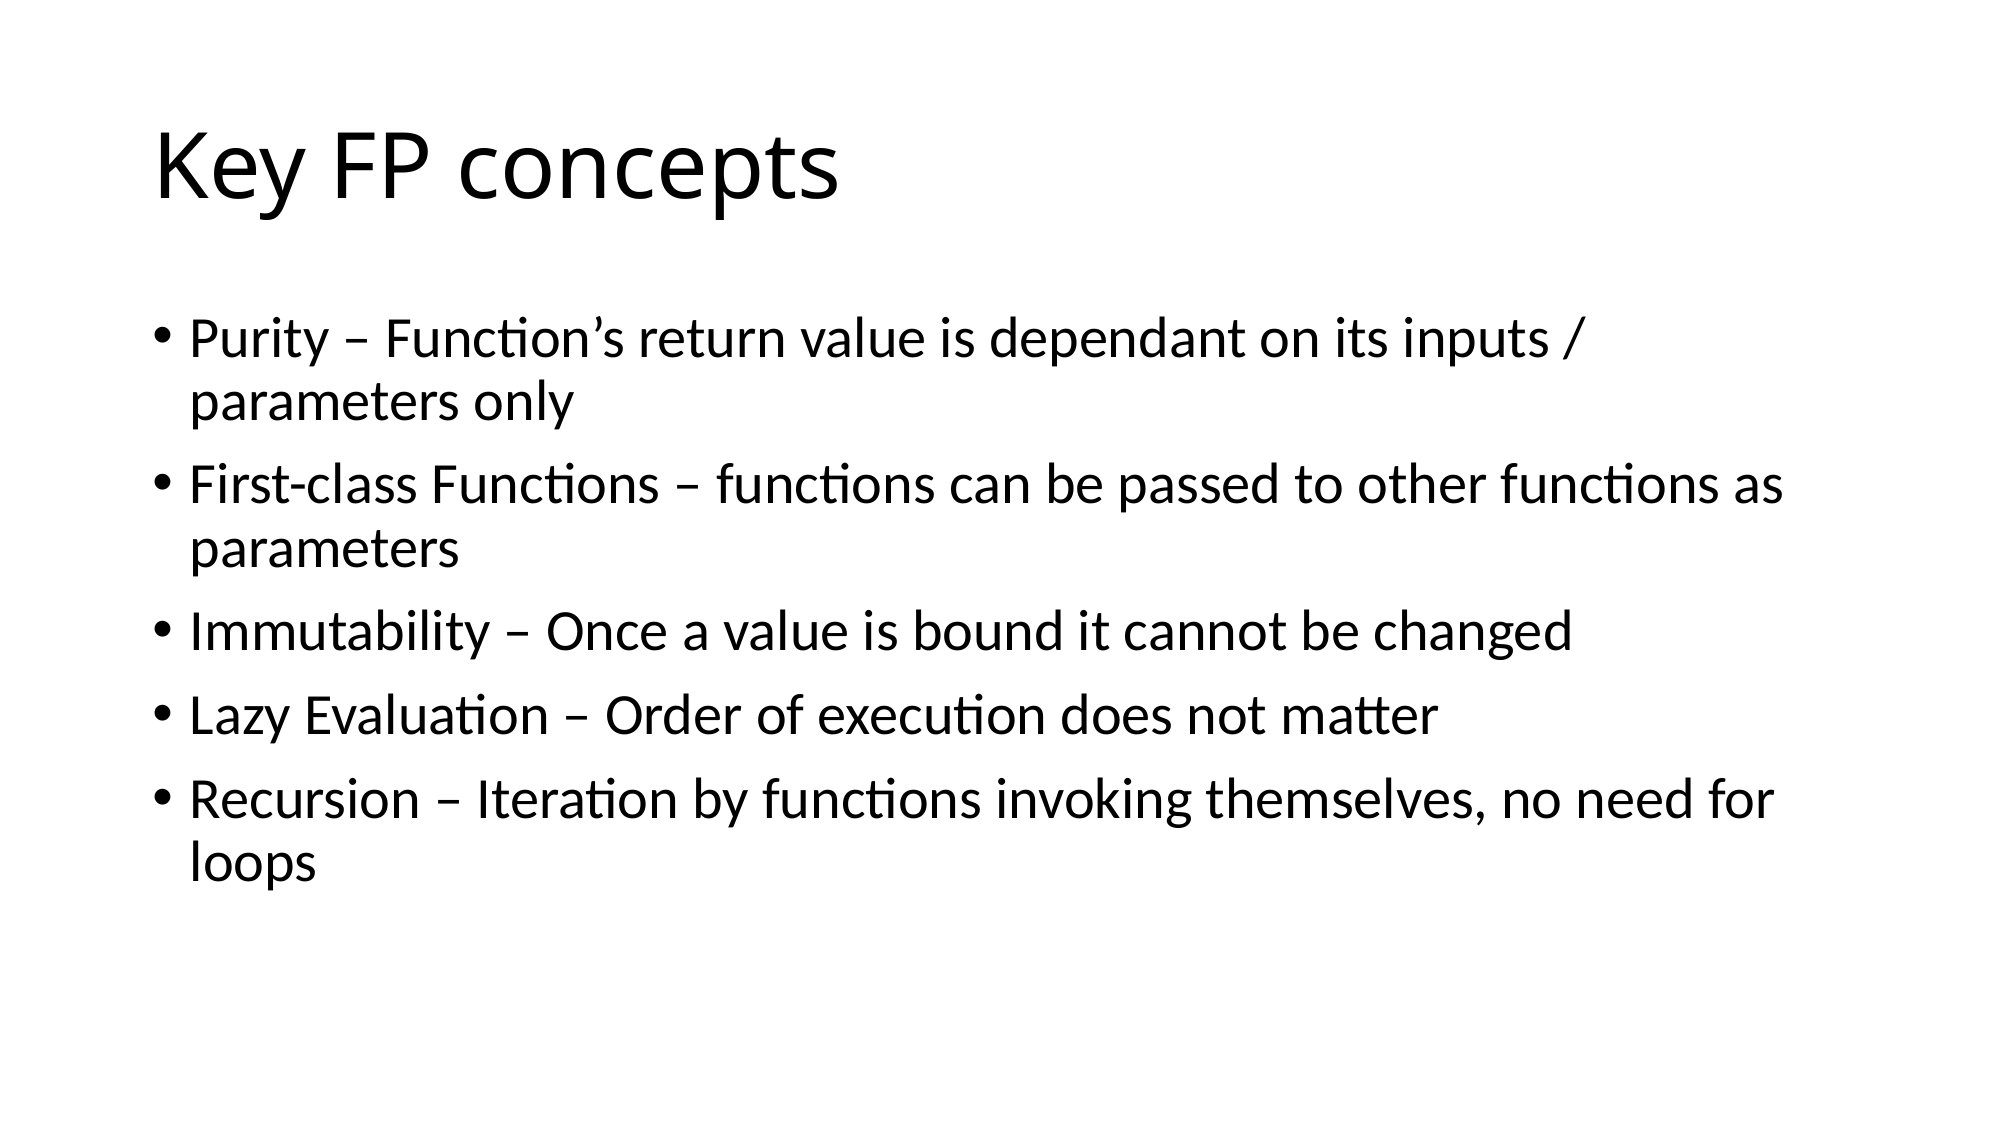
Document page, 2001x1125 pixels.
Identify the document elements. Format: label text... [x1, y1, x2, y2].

title Key FP concepts [137, 59, 1863, 278]
list Purity – Function’s return value is dependant on its inputs / parameters only First-class Functions – functions can be passed to other functions as parameters Immutability – Once a value is bound it cannot be changed Lazy Evaluation – Order of execution does not matter Recursion – Iteration by functions invoking themselves, no need for loops [137, 299, 1863, 1014]
